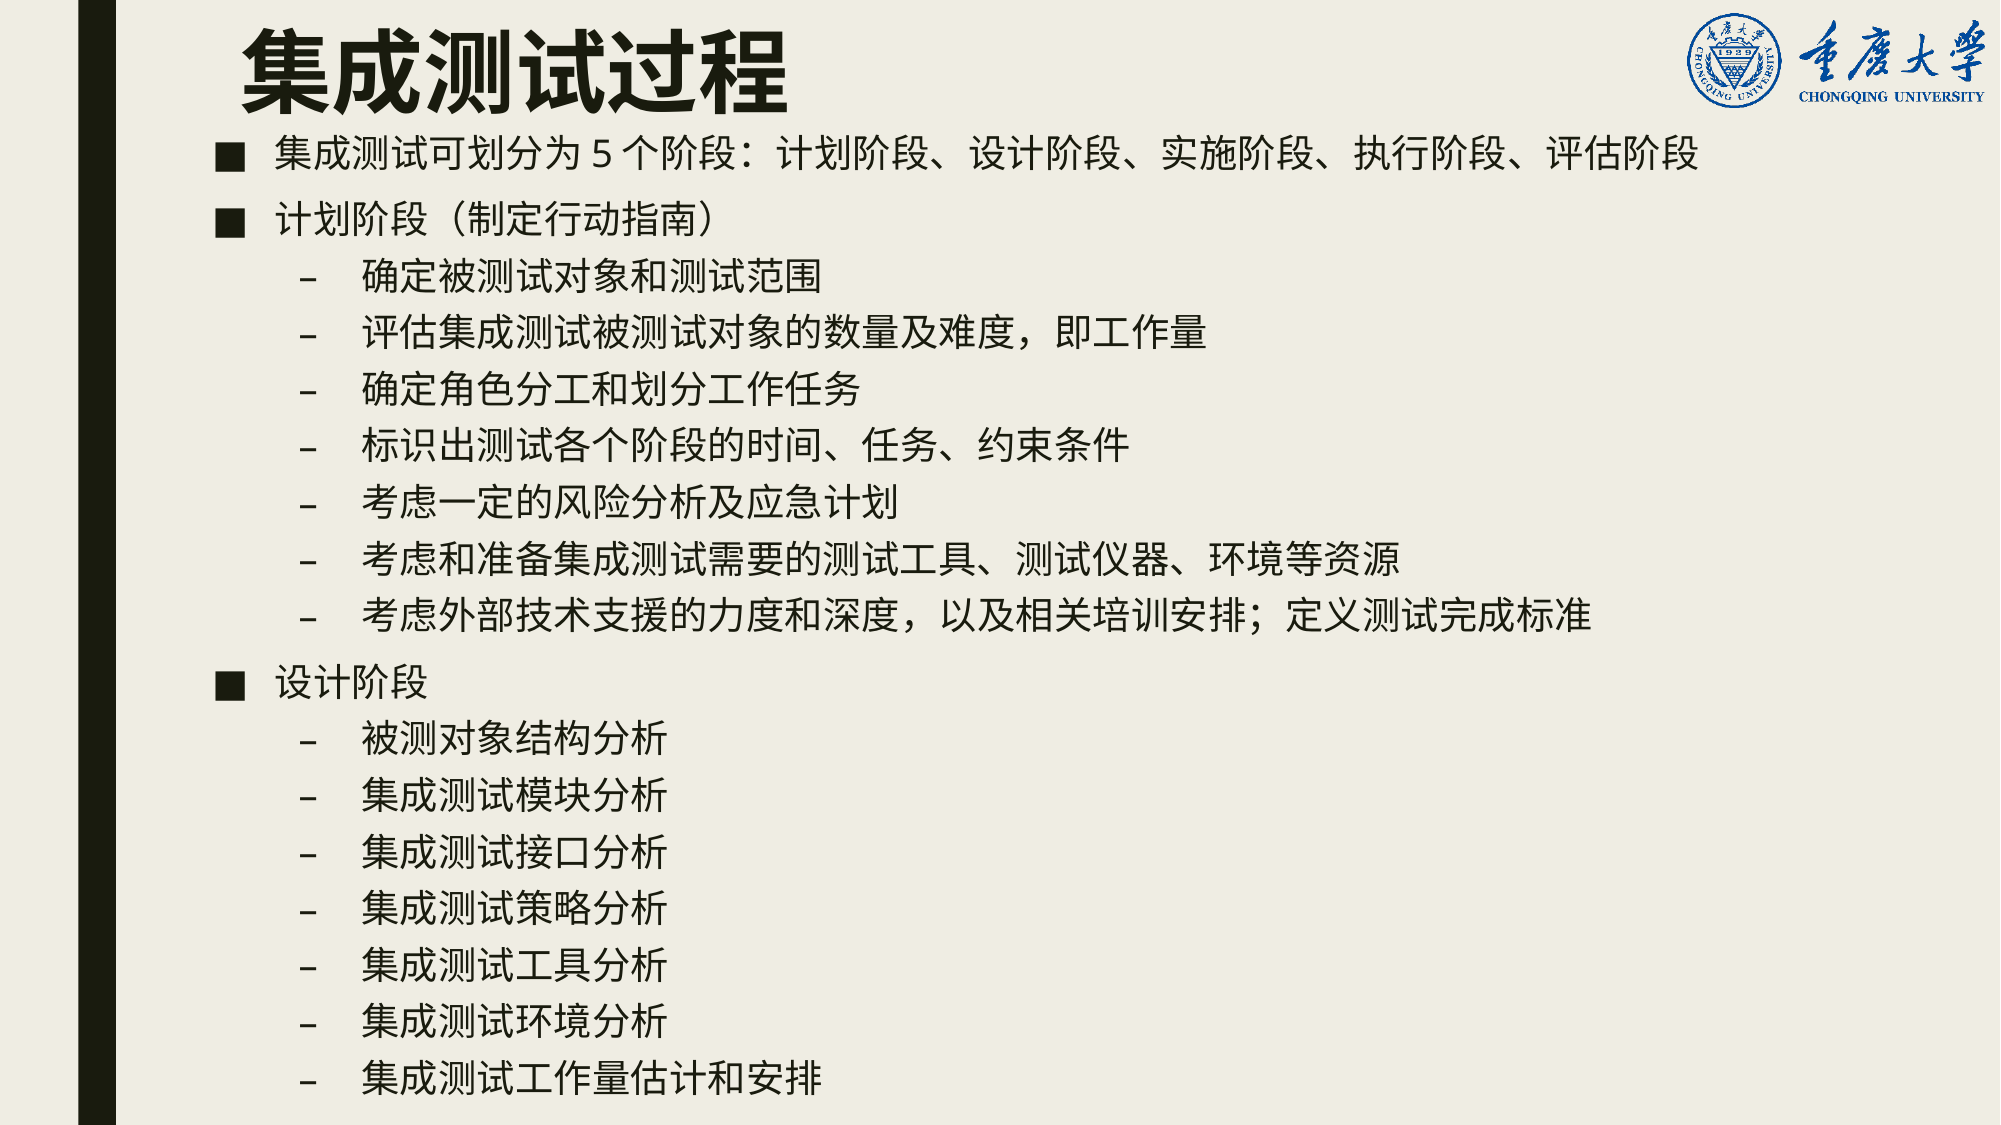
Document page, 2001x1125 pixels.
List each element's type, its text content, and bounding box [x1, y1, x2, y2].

title 集成测试过程 [225, 20, 1800, 114]
picture [1687, 13, 1985, 108]
list 集成测试可划分为5个阶段：计划阶段、设计阶段、实施阶段、执行阶段、评估阶段 计划阶段（制定行动指南） 确定被测试对象和测试范围 评估集成测试被测试对象的数量及难度，即工作量 确定角色分工和划分工作任务 标识出测试各个阶段的时间、任务、约束条件 考虑一定的风险分析及应急计划 考虑和准备集成测试需要的测试工具、测试仪器、环境等资源 考虑外部技术支援的力度和深度，以及相关培训安排；定义测试完成标准 设计阶段 被测对象结构分析 集成测试模块分析 集成测试接口分析 集成测试策略分析 集成测试工具分析 集成测试环境分析 集成测试工作量估计和安排 [197, 125, 1967, 1116]
